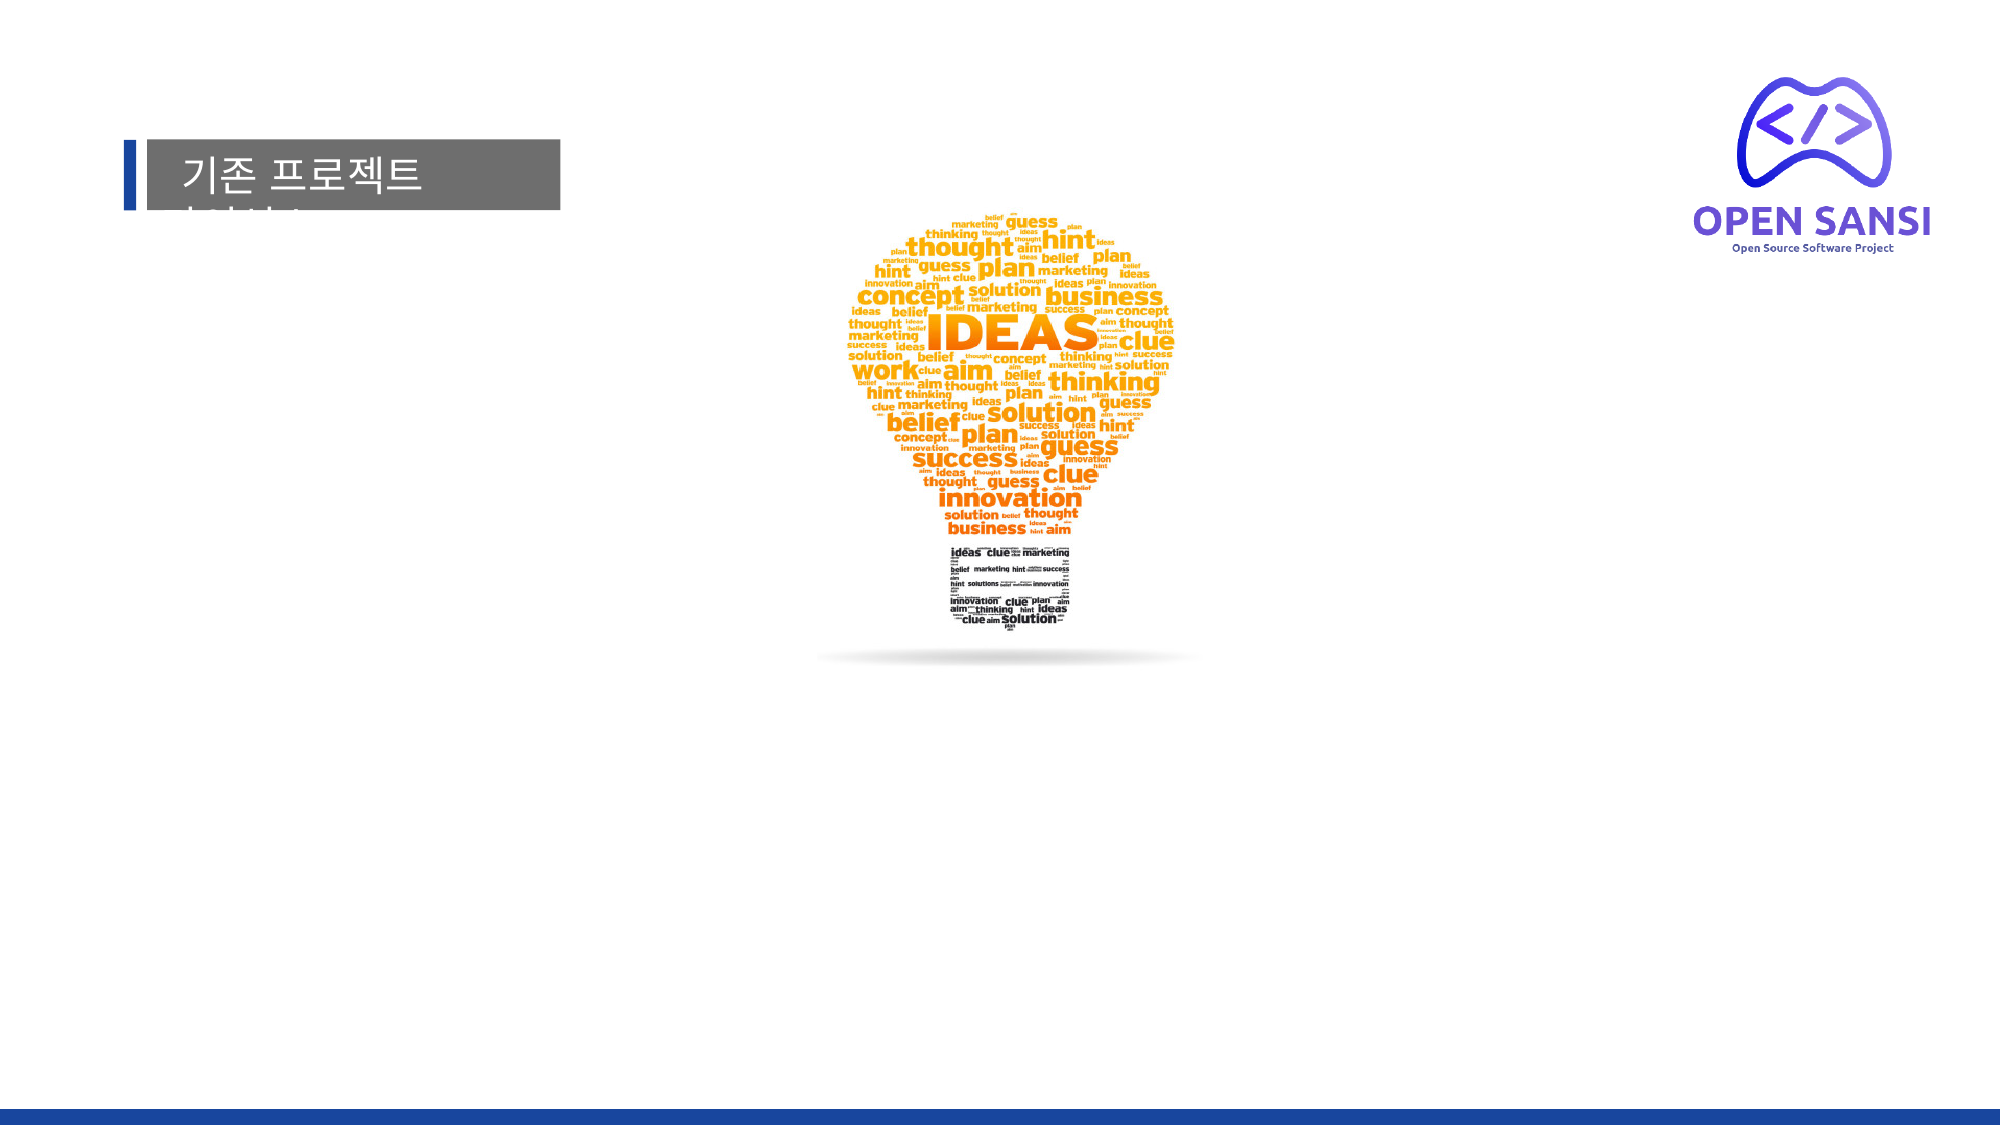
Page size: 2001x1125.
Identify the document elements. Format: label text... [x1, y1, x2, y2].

picture [817, 192, 1215, 684]
text_box [123, 139, 137, 212]
text_box [0, 1109, 2000, 1125]
text_box [146, 138, 561, 211]
text_box 기존 프로젝트 라이선스 [147, 141, 583, 257]
picture [1664, 17, 1960, 314]
